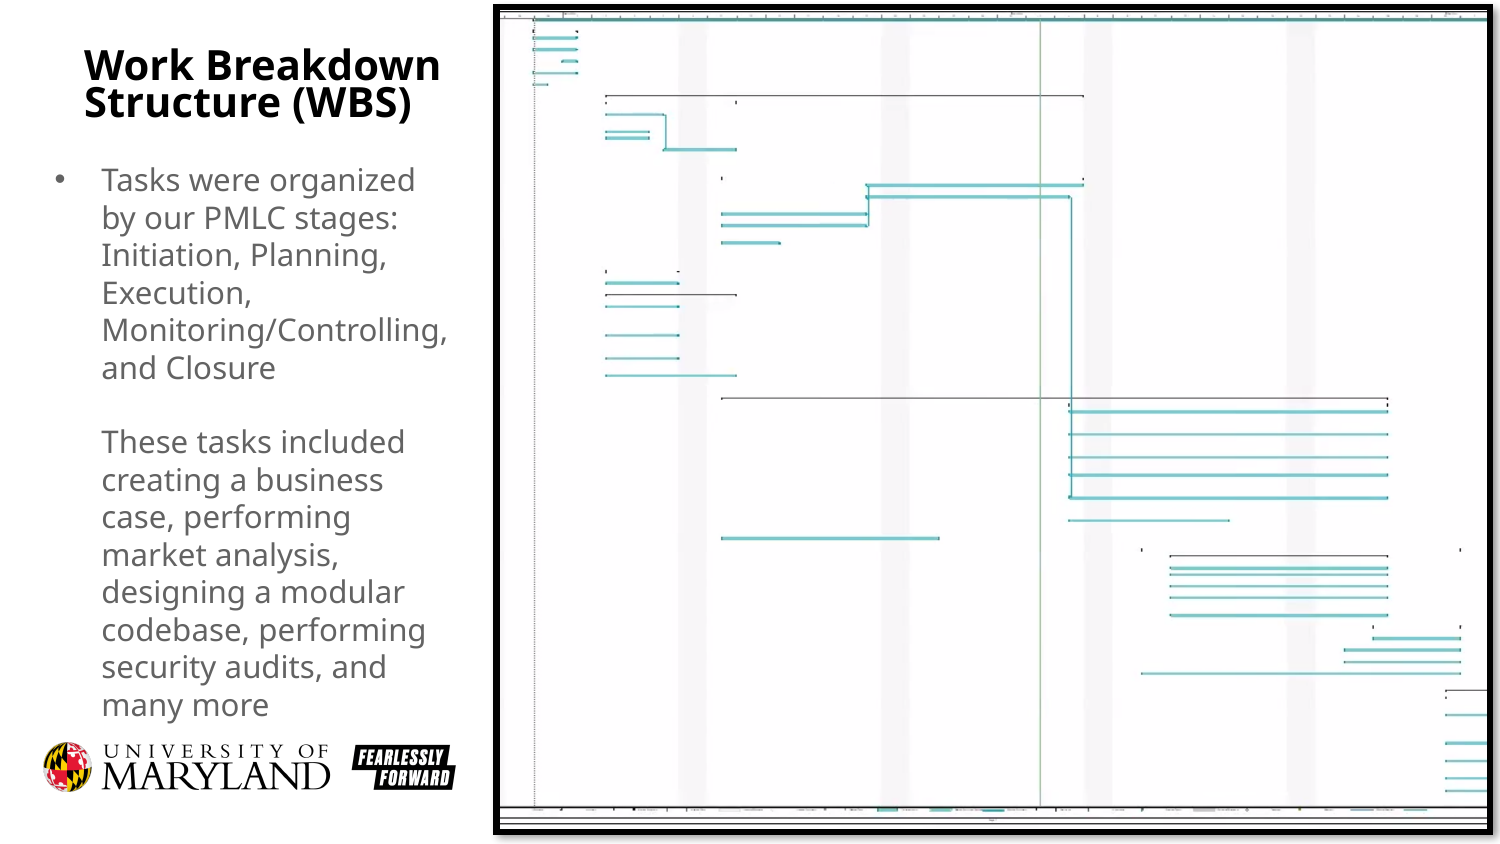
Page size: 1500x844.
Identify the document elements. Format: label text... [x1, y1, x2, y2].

title Work Breakdown Structure (WBS) [84, 21, 481, 126]
picture [499, 10, 1488, 830]
title Tasks were organized by our PMLC stages: Initiation, Planning, Execution, Monitoring/Controlling, and Closure These tasks included creating a business case, performing market analysis, designing a modular codebase, performing security audits, and many more [54, 160, 451, 636]
picture [43, 742, 456, 792]
